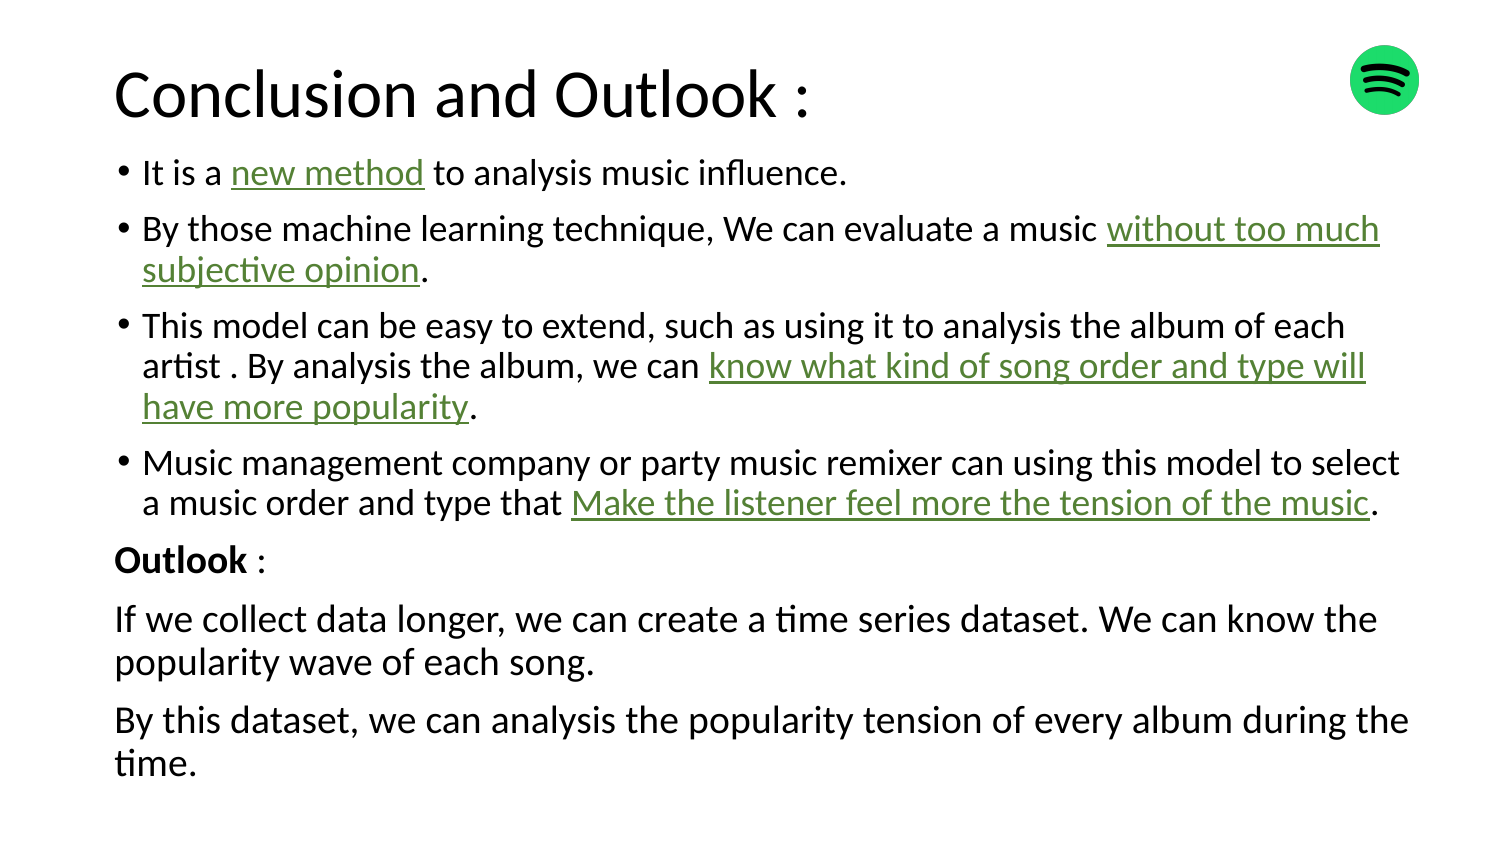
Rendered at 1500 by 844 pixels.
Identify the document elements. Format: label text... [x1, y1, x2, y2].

title Conclusion and Outlook : [103, 13, 1397, 147]
list It is a new method to analysis music influence. By those machine learning technique, We can evaluate a music without too much subjective opinion. This model can be easy to extend, such as using it to analysis the album of each artist . By analysis the album, we can know what kind of song order and type will have more popularity. Music management company or party music remixer can using this model to select a music order and type that Make the listener feel more the tension of the music. Outlook : If we collect data longer, we can create a time series dataset. We can know the popularity wave of each song. By this dataset, we can analysis the popularity tension of every album during the time. [103, 147, 1426, 805]
picture [1321, 44, 1448, 116]
